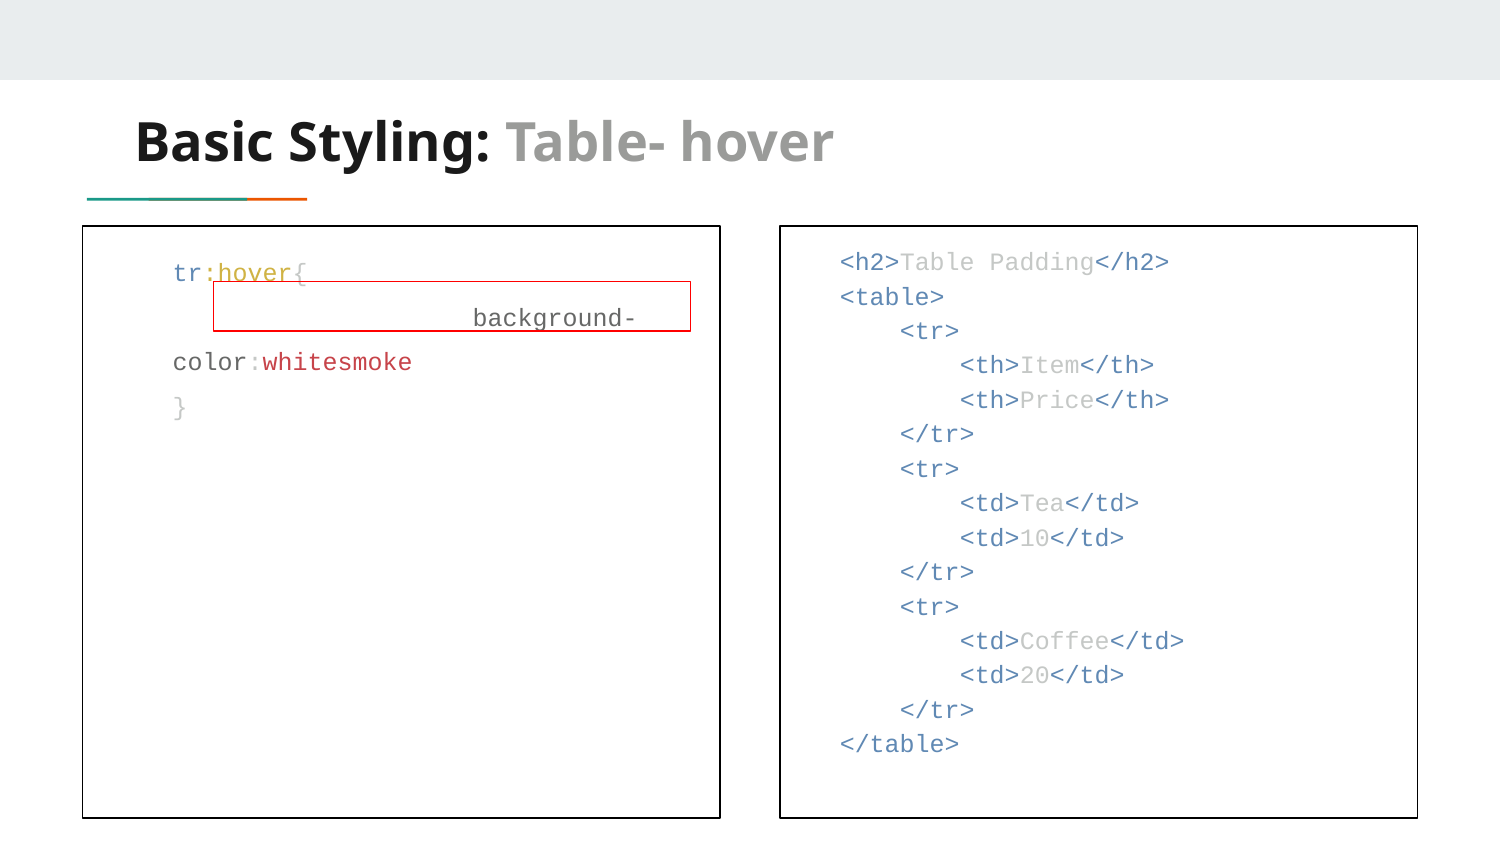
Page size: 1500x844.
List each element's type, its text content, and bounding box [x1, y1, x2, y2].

list tr:hover{ background-color:whitesmoke } [82, 226, 721, 819]
list <h2>Table Padding</h2> <table> <tr> <th>Item</th> <th>Price</th> </tr> <tr> <td>Tea</td> <td>10</td> </tr> <tr> <td>Coffee</td> <td>20</td> </tr> </table> [779, 226, 1418, 819]
text_box [213, 281, 691, 332]
title Basic Styling: Table- hover [119, 92, 1381, 181]
